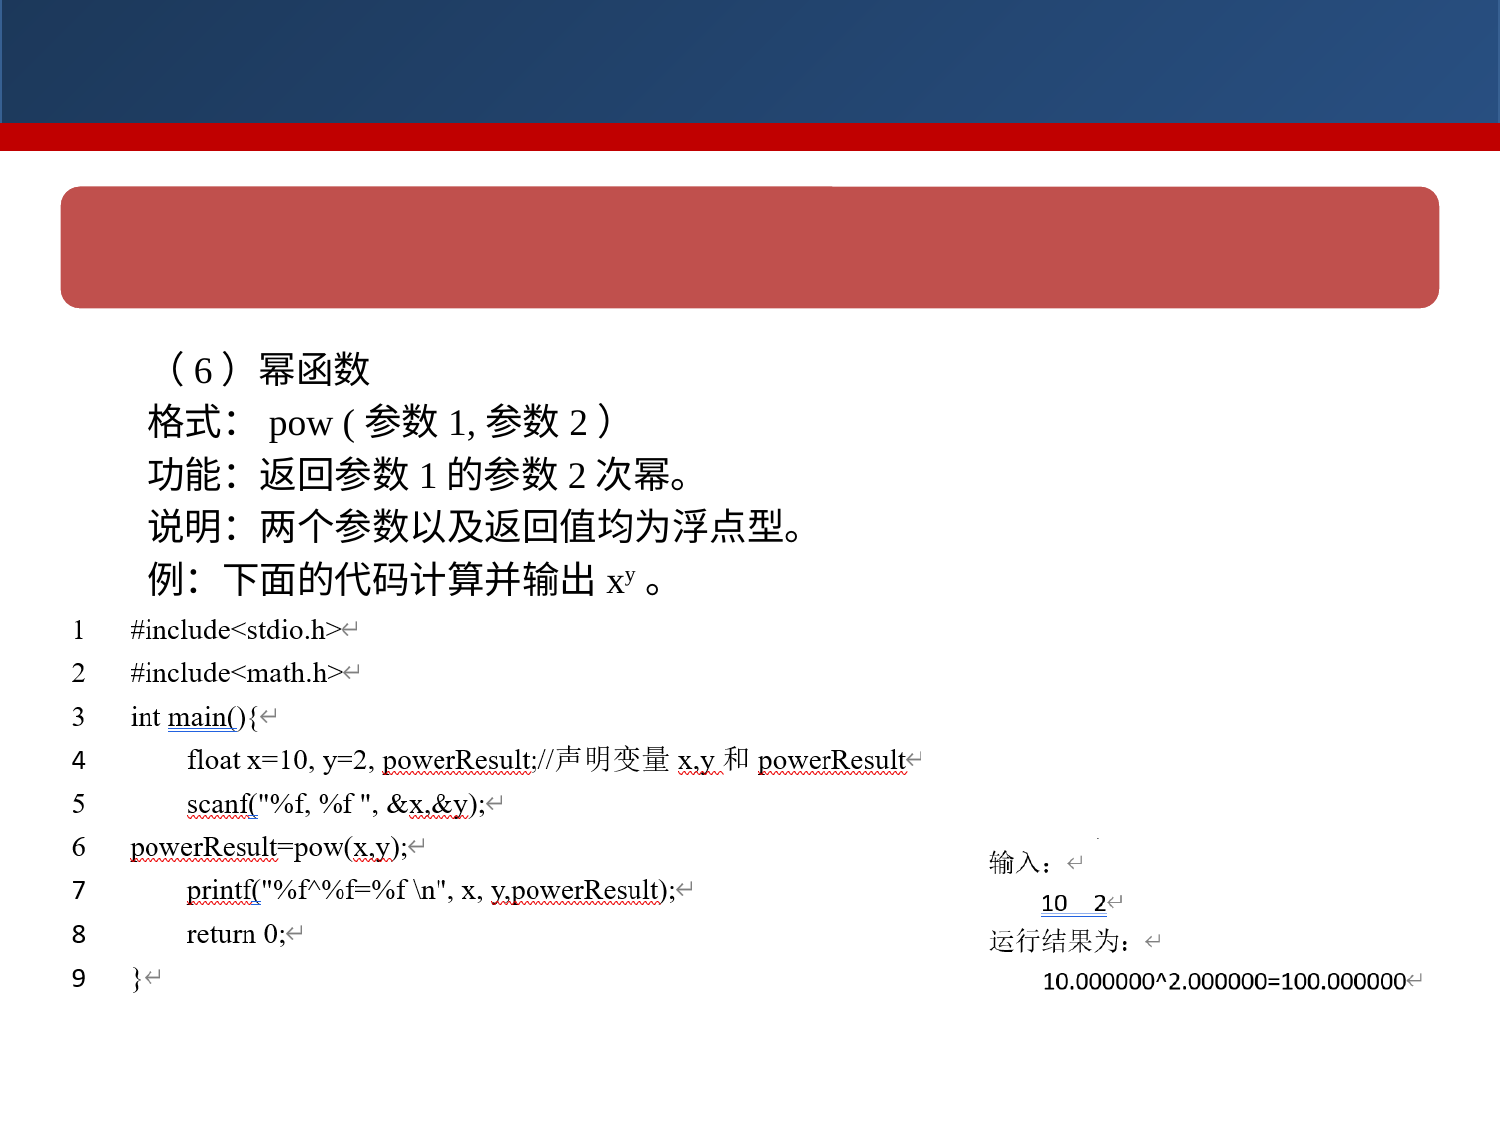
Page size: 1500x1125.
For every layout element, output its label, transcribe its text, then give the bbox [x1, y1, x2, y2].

picture [978, 838, 1446, 1000]
picture [52, 609, 921, 1000]
list （6）幂函数 格式：pow (参数1,参数2） 功能：返回参数1的参数2次幂。 说明：两个参数以及返回值均为浮点型。 例：下面的代码计算并输出xy。 [88, 337, 1442, 965]
